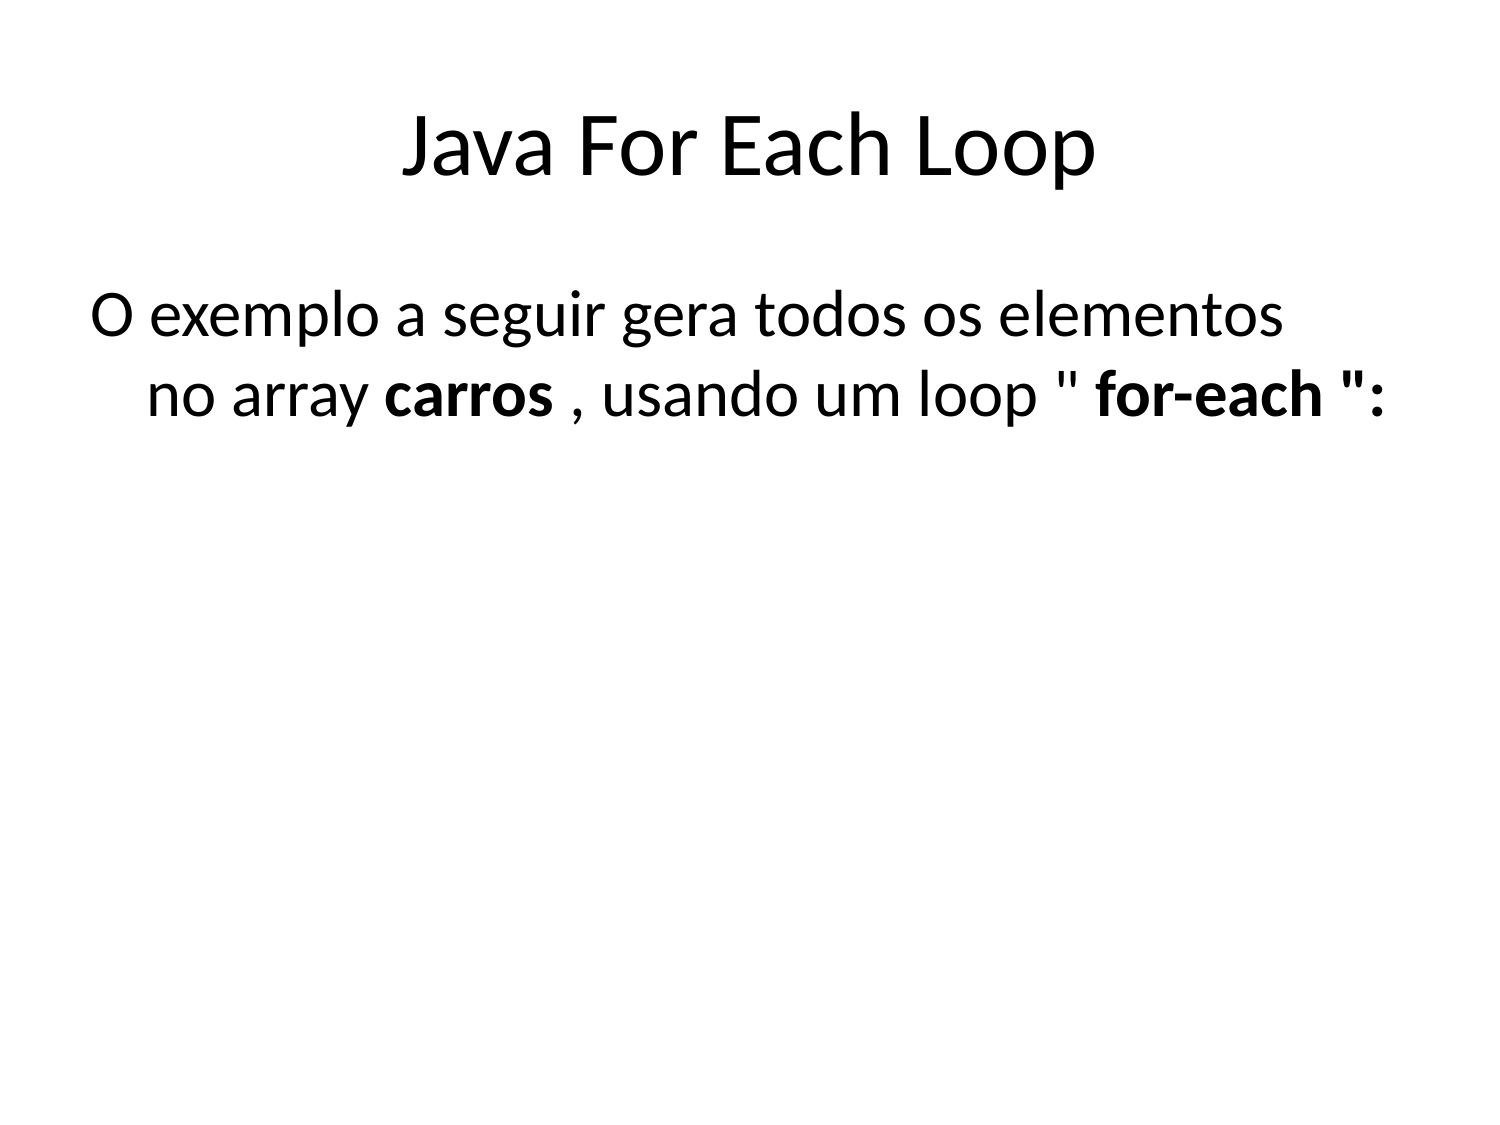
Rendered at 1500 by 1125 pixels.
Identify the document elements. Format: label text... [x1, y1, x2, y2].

title Java For Each Loop [75, 45, 1425, 233]
list O exemplo a seguir gera todos os elementos no array carros , usando um loop " for-each ": [75, 262, 1425, 1005]
